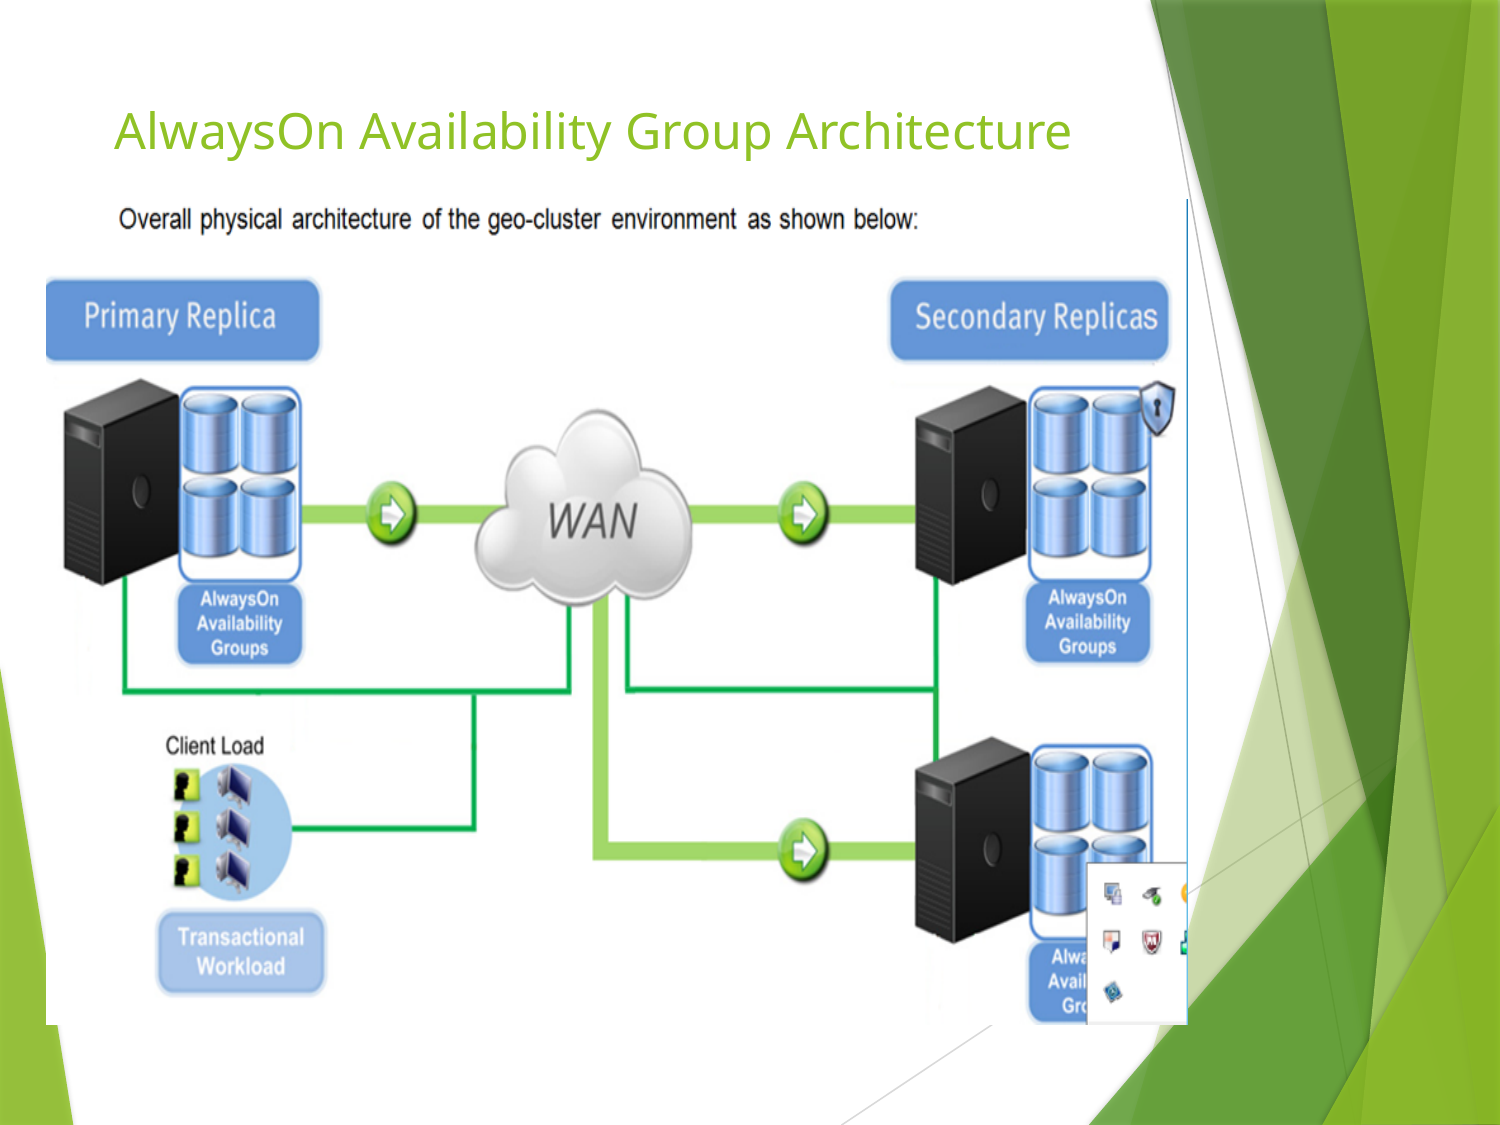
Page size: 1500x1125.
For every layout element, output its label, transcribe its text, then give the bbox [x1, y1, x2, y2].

title AlwaysOn Availability Group Architecture [99, 91, 1338, 225]
picture [45, 199, 1188, 1026]
